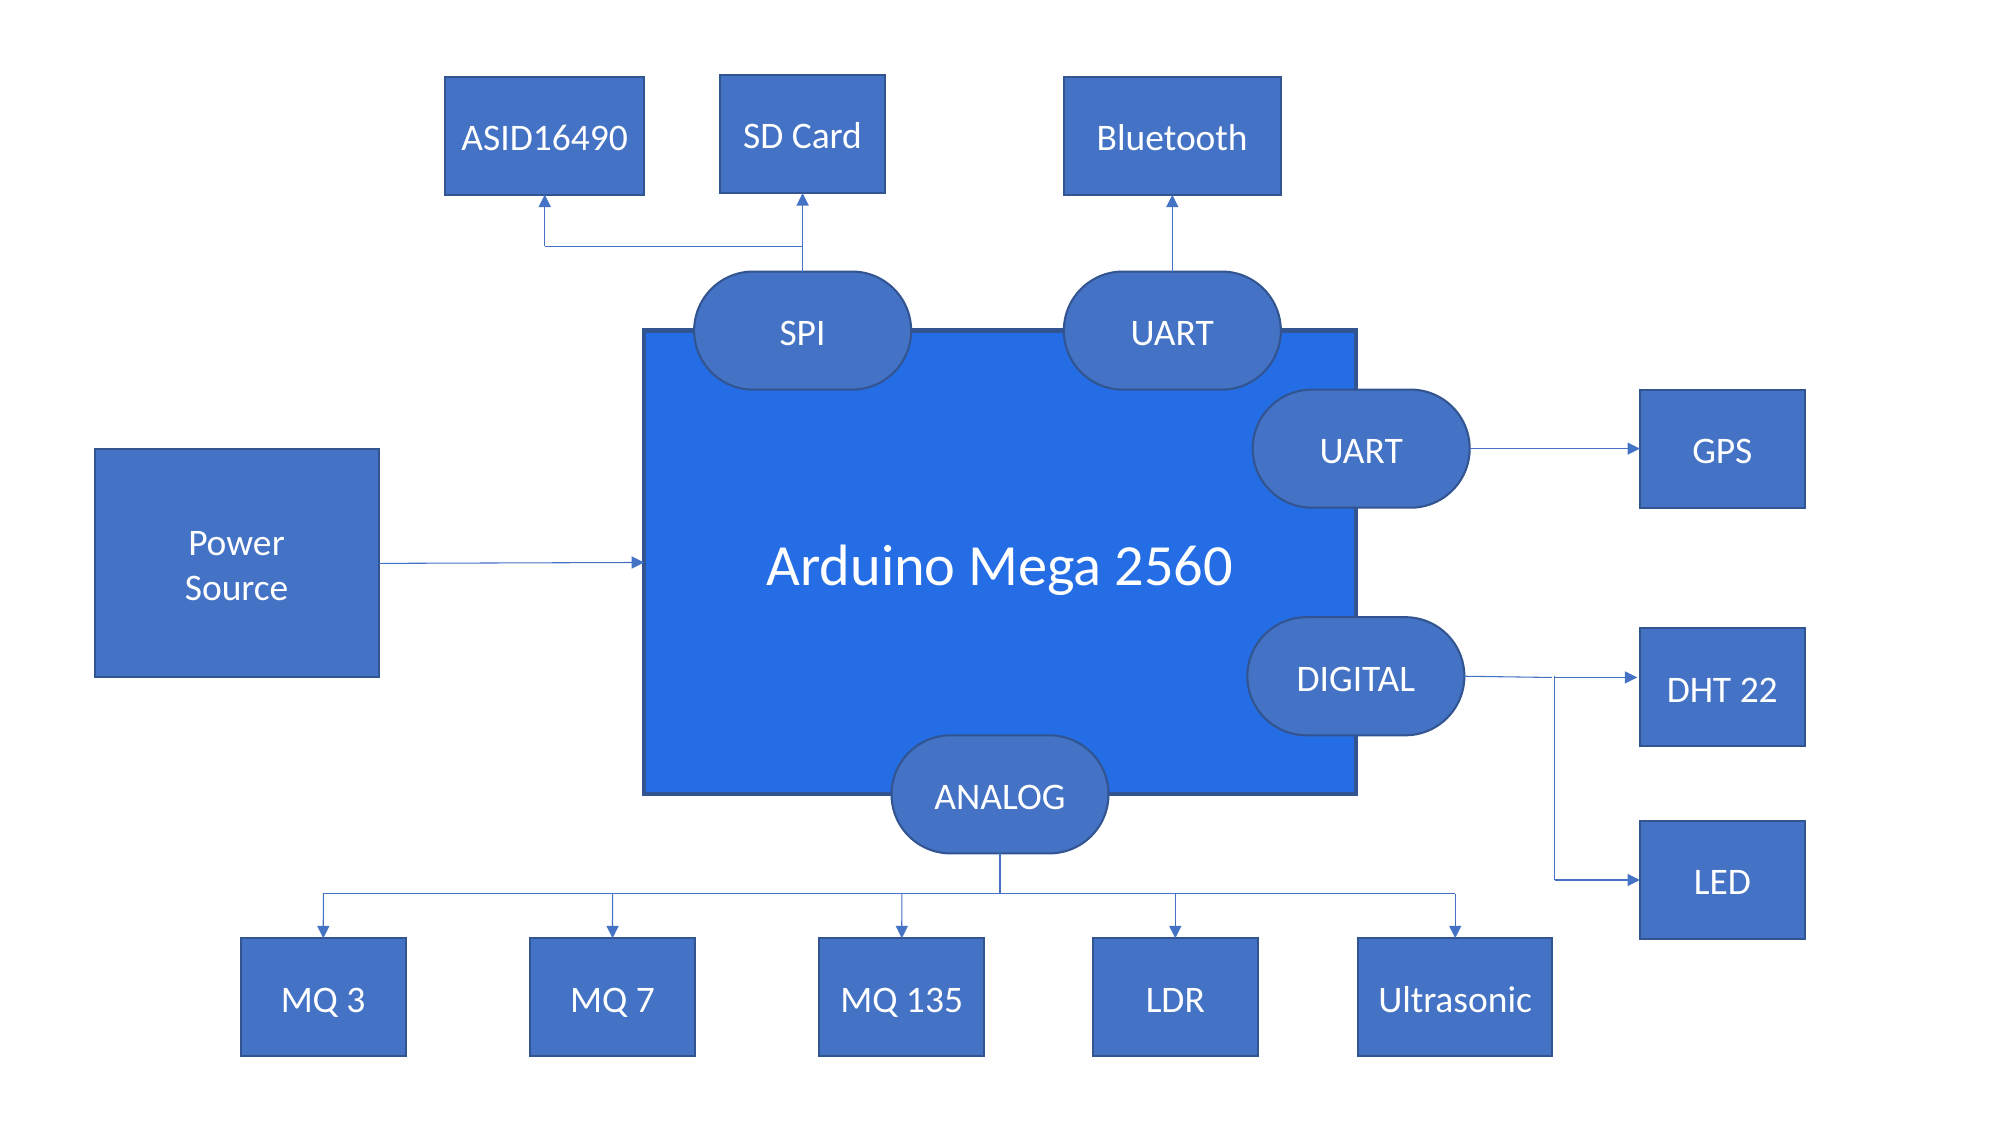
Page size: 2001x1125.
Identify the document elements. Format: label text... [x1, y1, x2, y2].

text_box LED [1639, 820, 1806, 940]
text_box GPS [1639, 389, 1806, 509]
text_box DHT 22 [1639, 627, 1806, 747]
text_box ANALOG [890, 734, 1110, 855]
text_box Ultrasonic [1357, 937, 1553, 1057]
text_box UART [1062, 270, 1282, 391]
text_box Bluetooth [1063, 76, 1282, 196]
text_box MQ 7 [529, 937, 696, 1057]
text_box Arduino Mega 2560 [643, 330, 1357, 795]
text_box MQ 135 [818, 937, 985, 1057]
text_box SD Card [719, 74, 886, 194]
text_box MQ 3 [240, 937, 407, 1057]
text_box UART [1251, 388, 1471, 509]
text_box SPI [693, 270, 913, 391]
text_box DIGITAL [1246, 616, 1466, 737]
text_box Power Source [94, 448, 380, 678]
text_box ASID16490 [444, 76, 645, 196]
text_box LDR [1092, 937, 1259, 1057]
